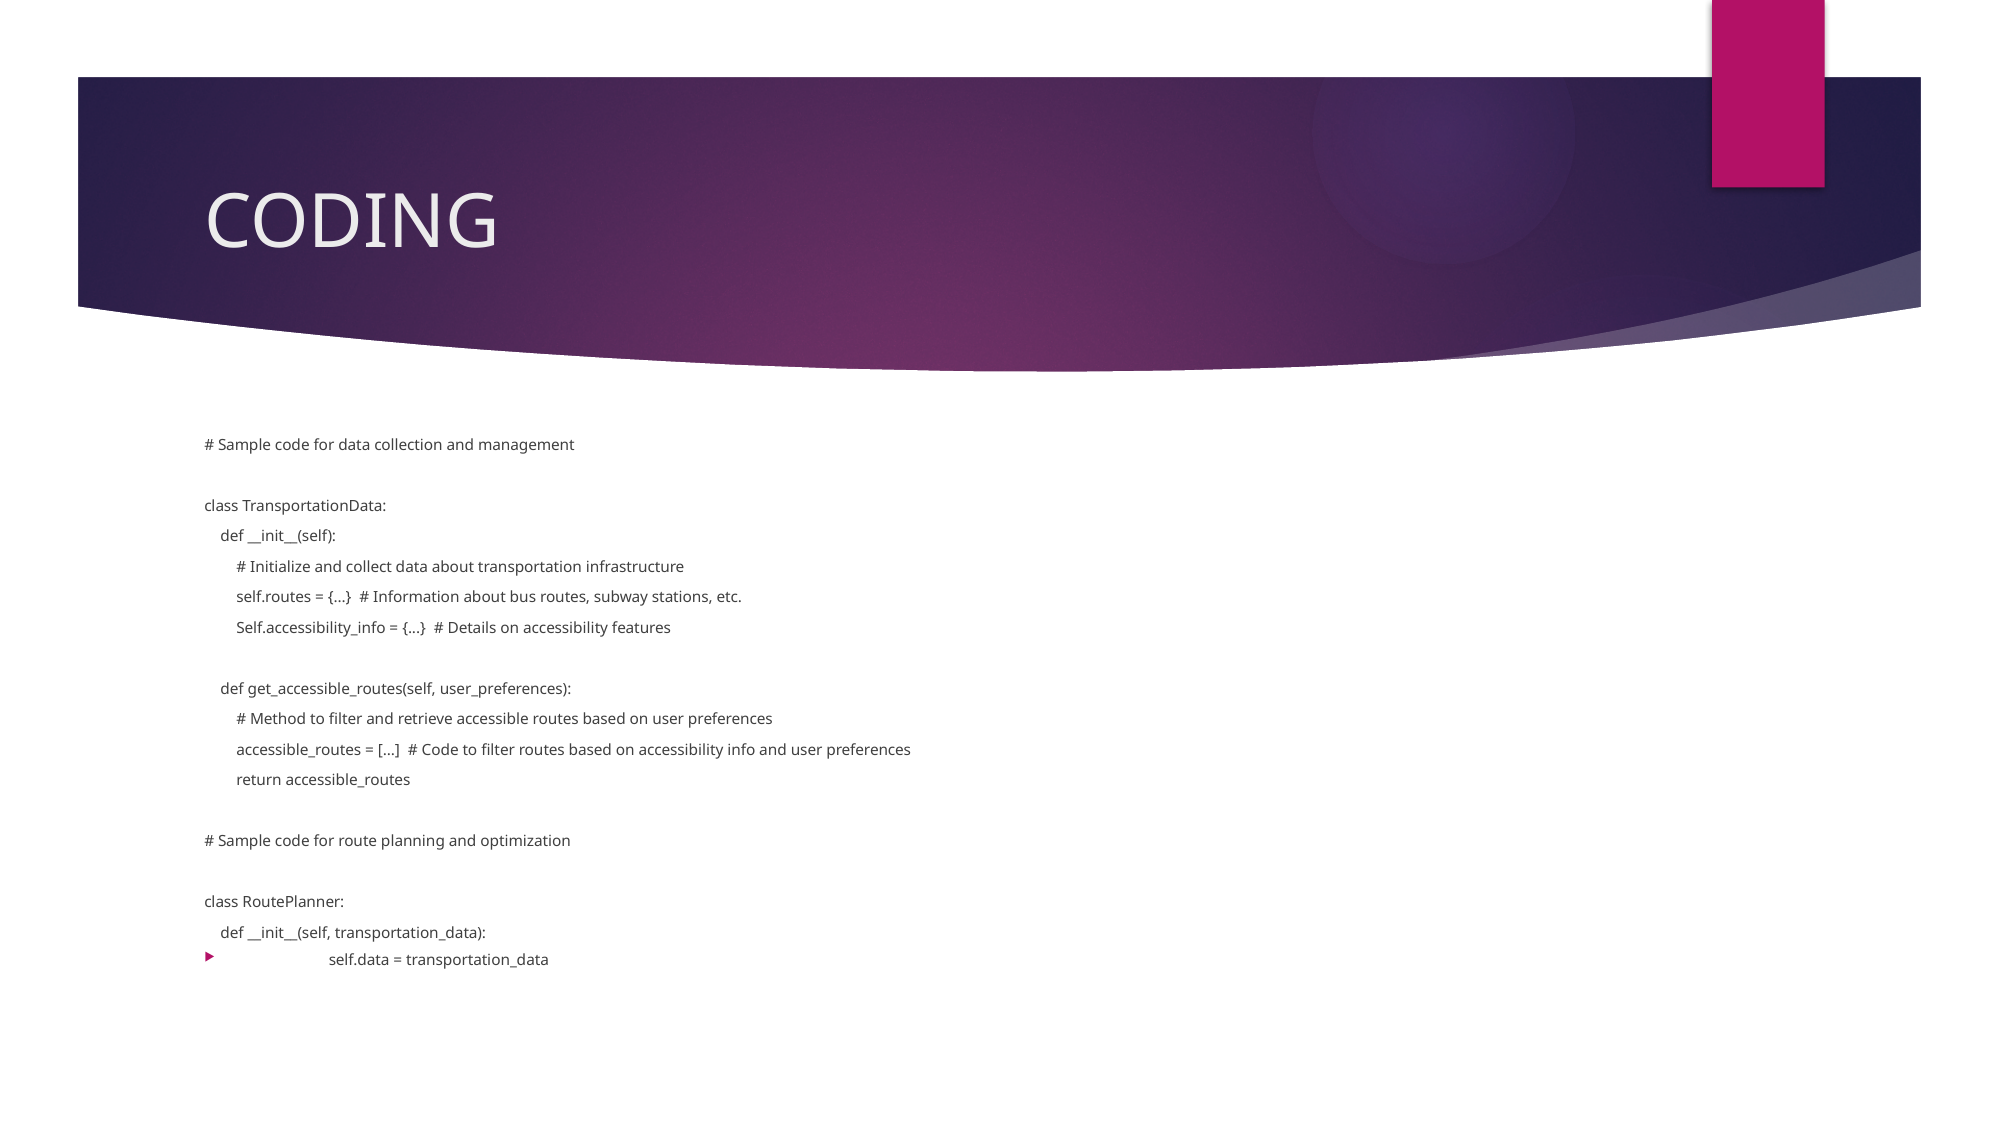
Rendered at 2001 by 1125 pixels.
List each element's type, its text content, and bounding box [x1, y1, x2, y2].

title CODING [189, 159, 1627, 276]
list # Sample code for data collection and management class TransportationData: def __init__(self): # Initialize and collect data about transportation infrastructure self.routes = {...} # Information about bus routes, subway stations, etc. Self.accessibility_info = {...} # Details on accessibility features def get_accessible_routes(self, user_preferences): # Method to filter and retrieve accessible routes based on user preferences accessible_routes = [...] # Code to filter routes based on accessibility info and user preferences return accessible_routes # Sample code for route planning and optimization class RoutePlanner: def __init__(self, transportation_data): self.data = transportation_data [189, 427, 1638, 988]
